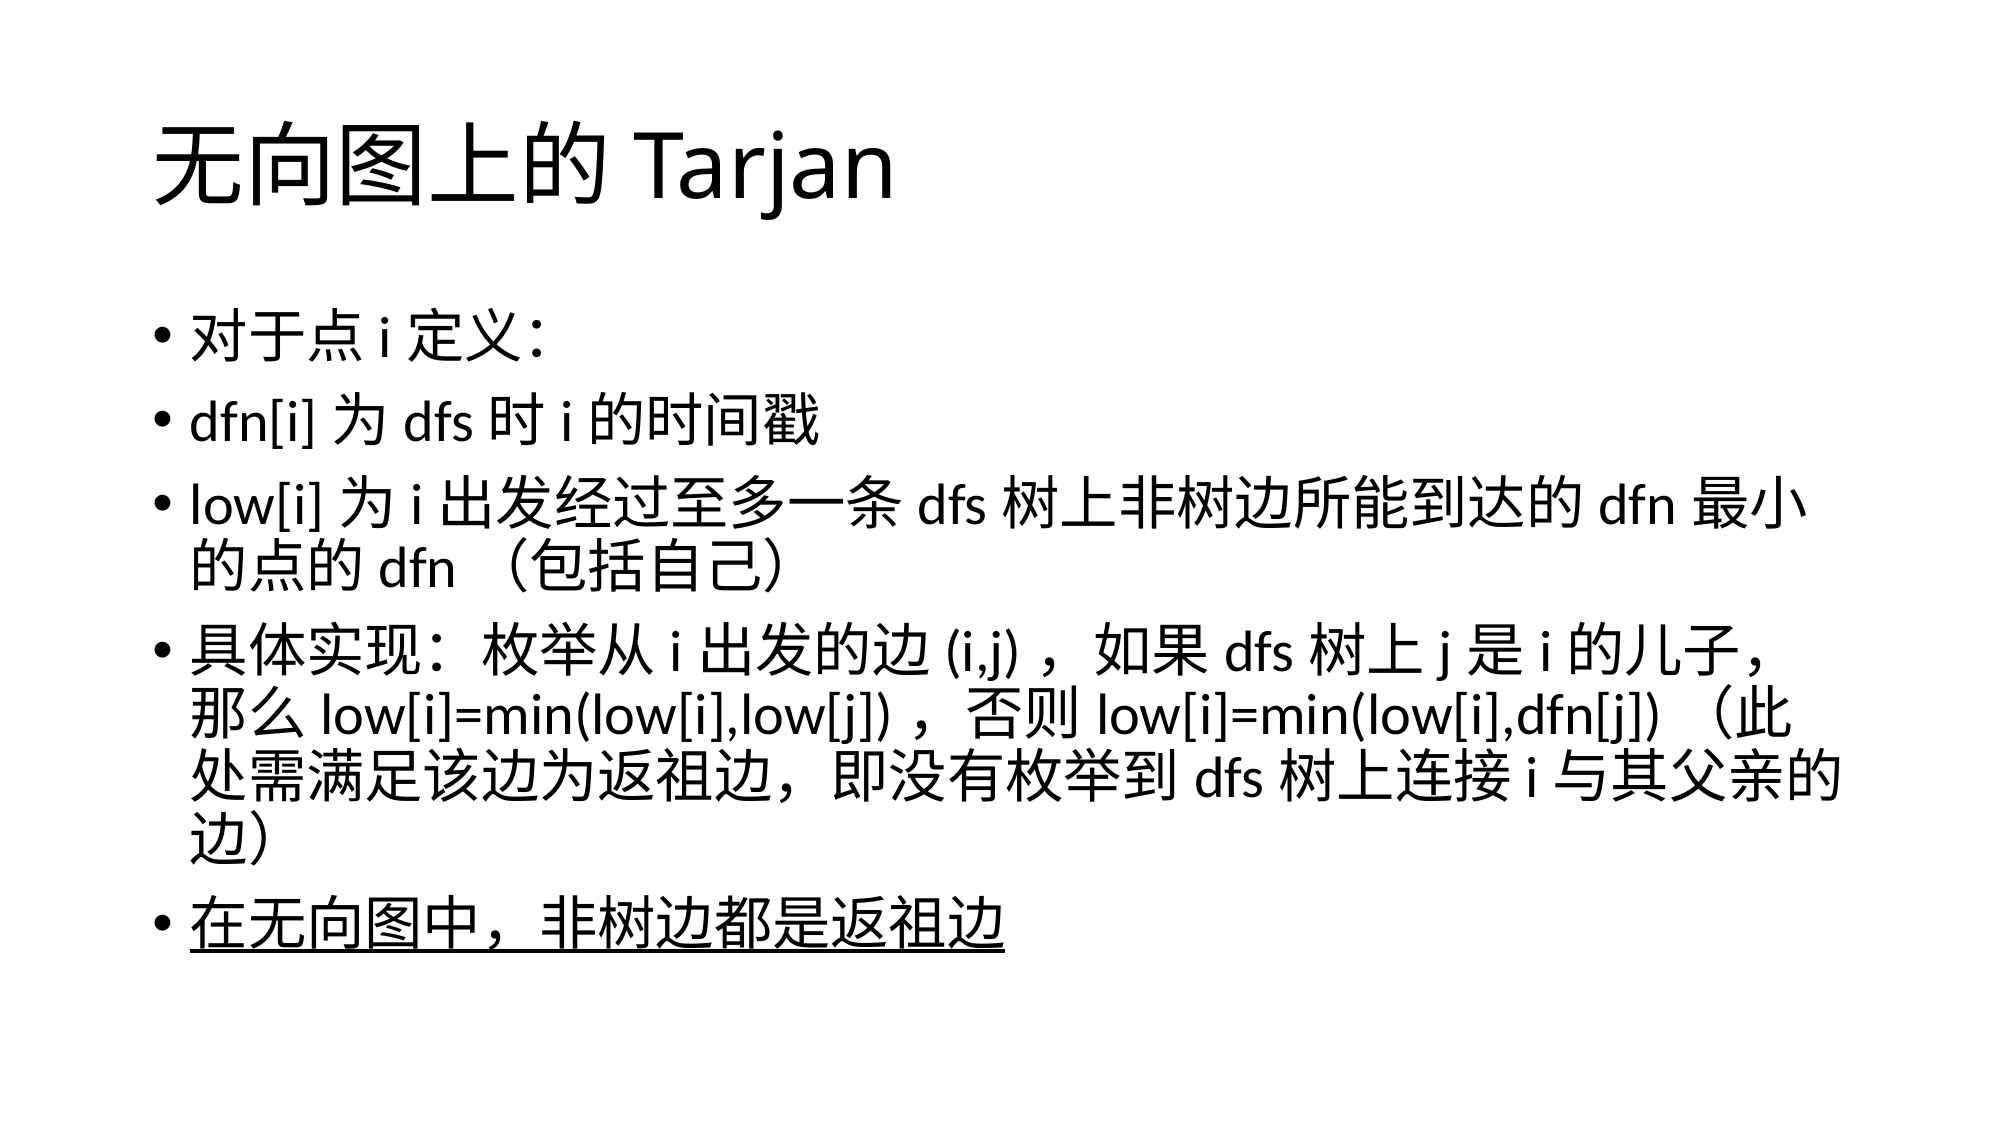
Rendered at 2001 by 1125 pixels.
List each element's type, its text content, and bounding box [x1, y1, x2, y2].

list 对于点i定义： dfn[i]为dfs时i的时间戳 low[i]为i出发经过至多一条dfs树上非树边所能到达的dfn最小的点的dfn（包括自己） 具体实现：枚举从i出发的边(i,j)，如果dfs树上j是i的儿子，那么low[i]=min(low[i],low[j])，否则low[i]=min(low[i],dfn[j])（此处需满足该边为返祖边，即没有枚举到dfs树上连接i与其父亲的边） 在无向图中，非树边都是返祖边 [137, 299, 1863, 1014]
title 无向图上的Tarjan [137, 59, 1863, 278]
